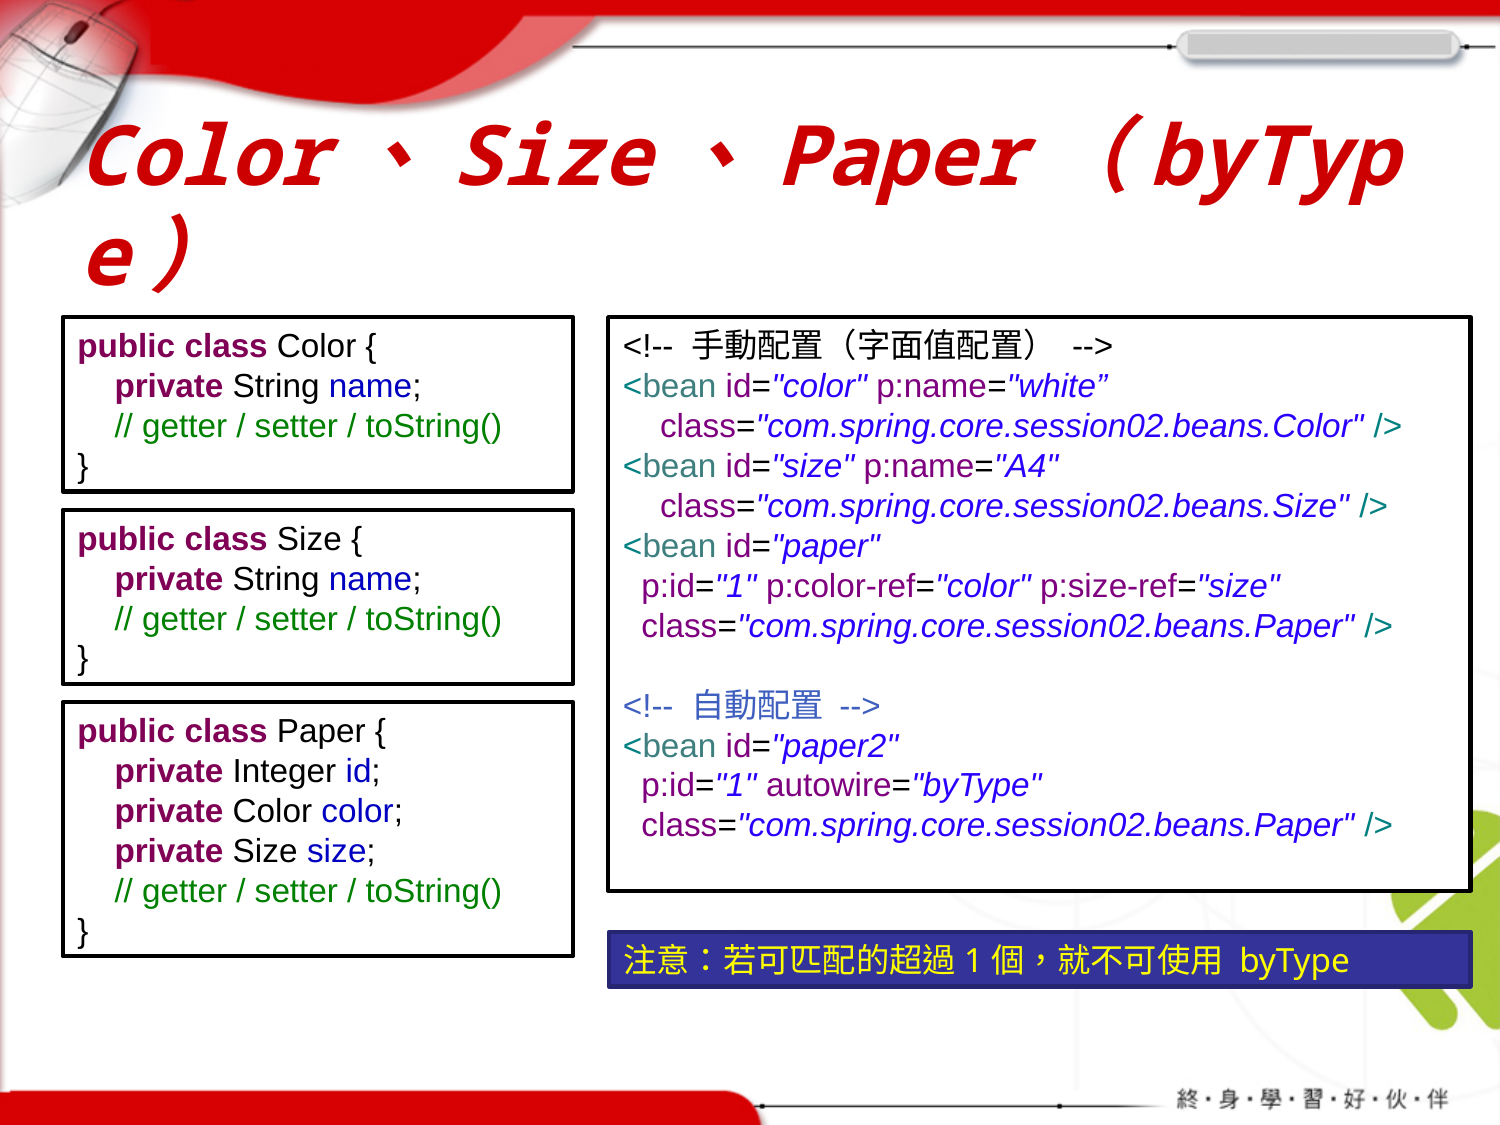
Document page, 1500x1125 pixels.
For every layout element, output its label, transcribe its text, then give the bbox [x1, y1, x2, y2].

text_box <!-- 手動配置（字面值配置） --> <bean id="color" p:name="white” class="com.spring.core.session02.beans.Color" /> <bean id="size" p:name="A4" class="com.spring.core.session02.beans.Size" /> <bean id="paper" p:id="1" p:color-ref="color" p:size-ref="size" class="com.spring.core.session02.beans.Paper" /> <!-- 自動配置 --> <bean id="paper2" p:id="1" autowire="byType" class="com.spring.core.session02.beans.Paper" /> [606, 315, 1473, 893]
text_box public class Color { private String name; // getter / setter / toString() } [61, 315, 575, 494]
text_box 注意：若可匹配的超過1個，就不可使用 byType [607, 930, 1473, 989]
picture [0, 0, 1500, 1125]
text_box public class Size { private String name; // getter / setter / toString() } [61, 508, 575, 686]
text_box public class Paper { private Integer id; private Color color; private Size size; // getter / setter / toString() } [61, 700, 575, 958]
title Color、Size、Paper（byType） [64, 136, 1416, 268]
